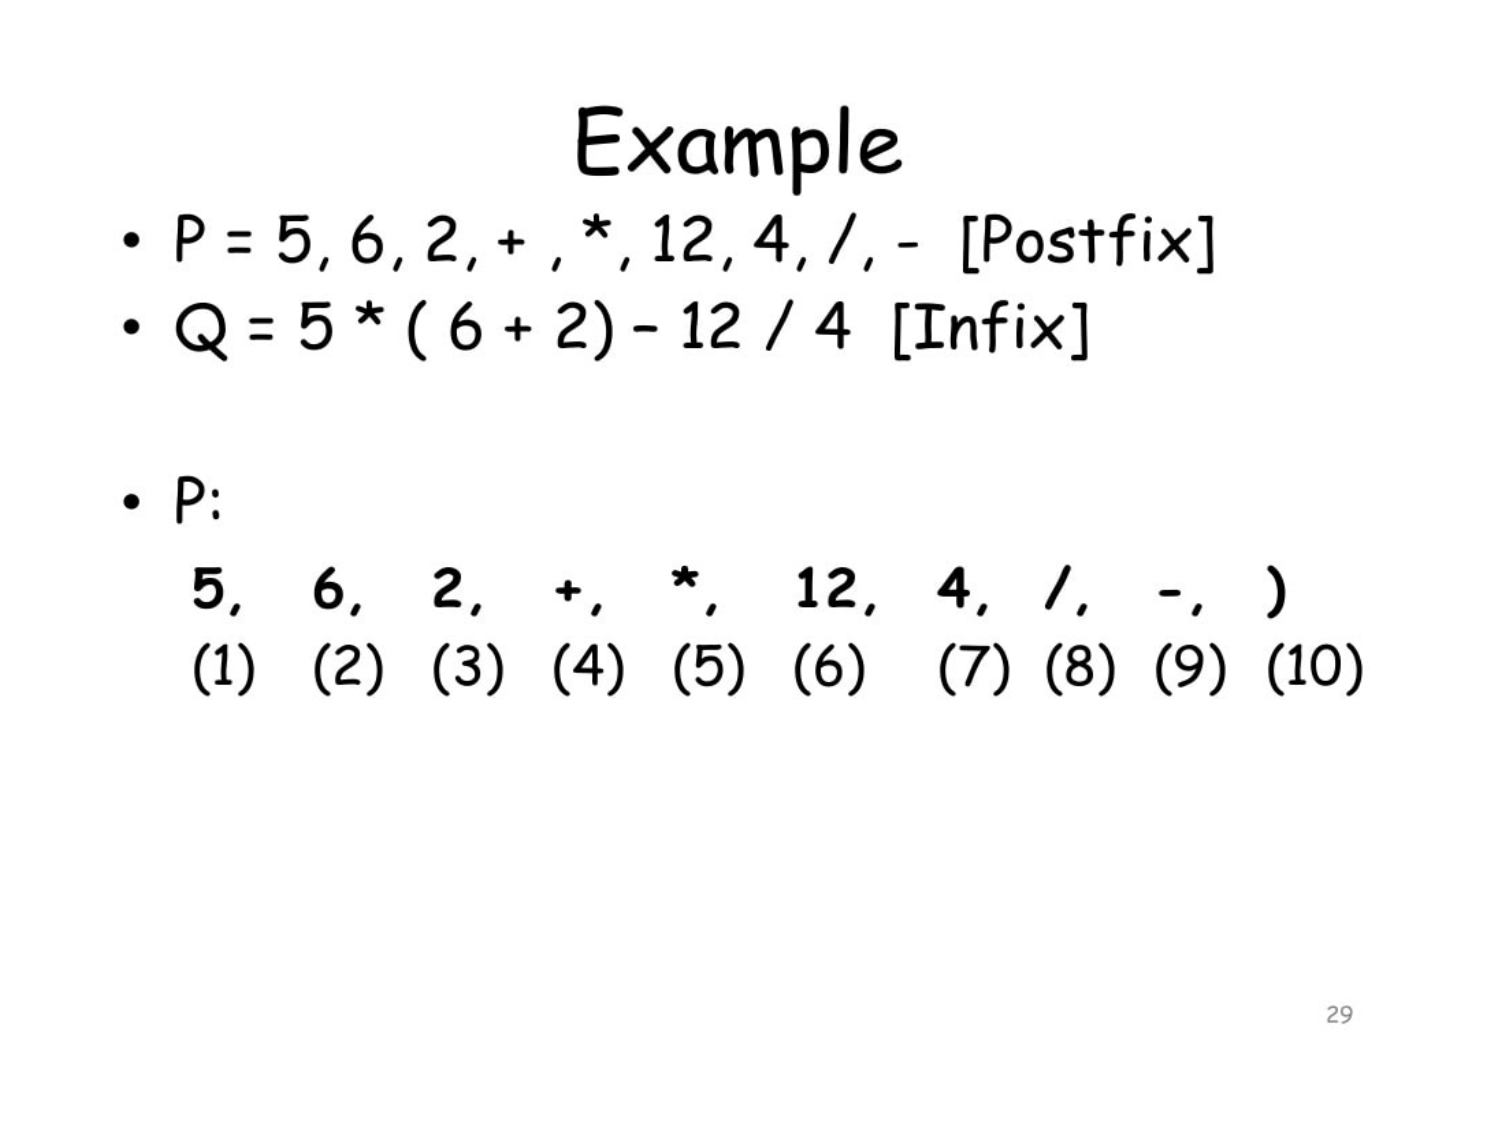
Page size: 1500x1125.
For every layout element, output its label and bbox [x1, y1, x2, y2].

picture [37, 37, 1438, 1063]
